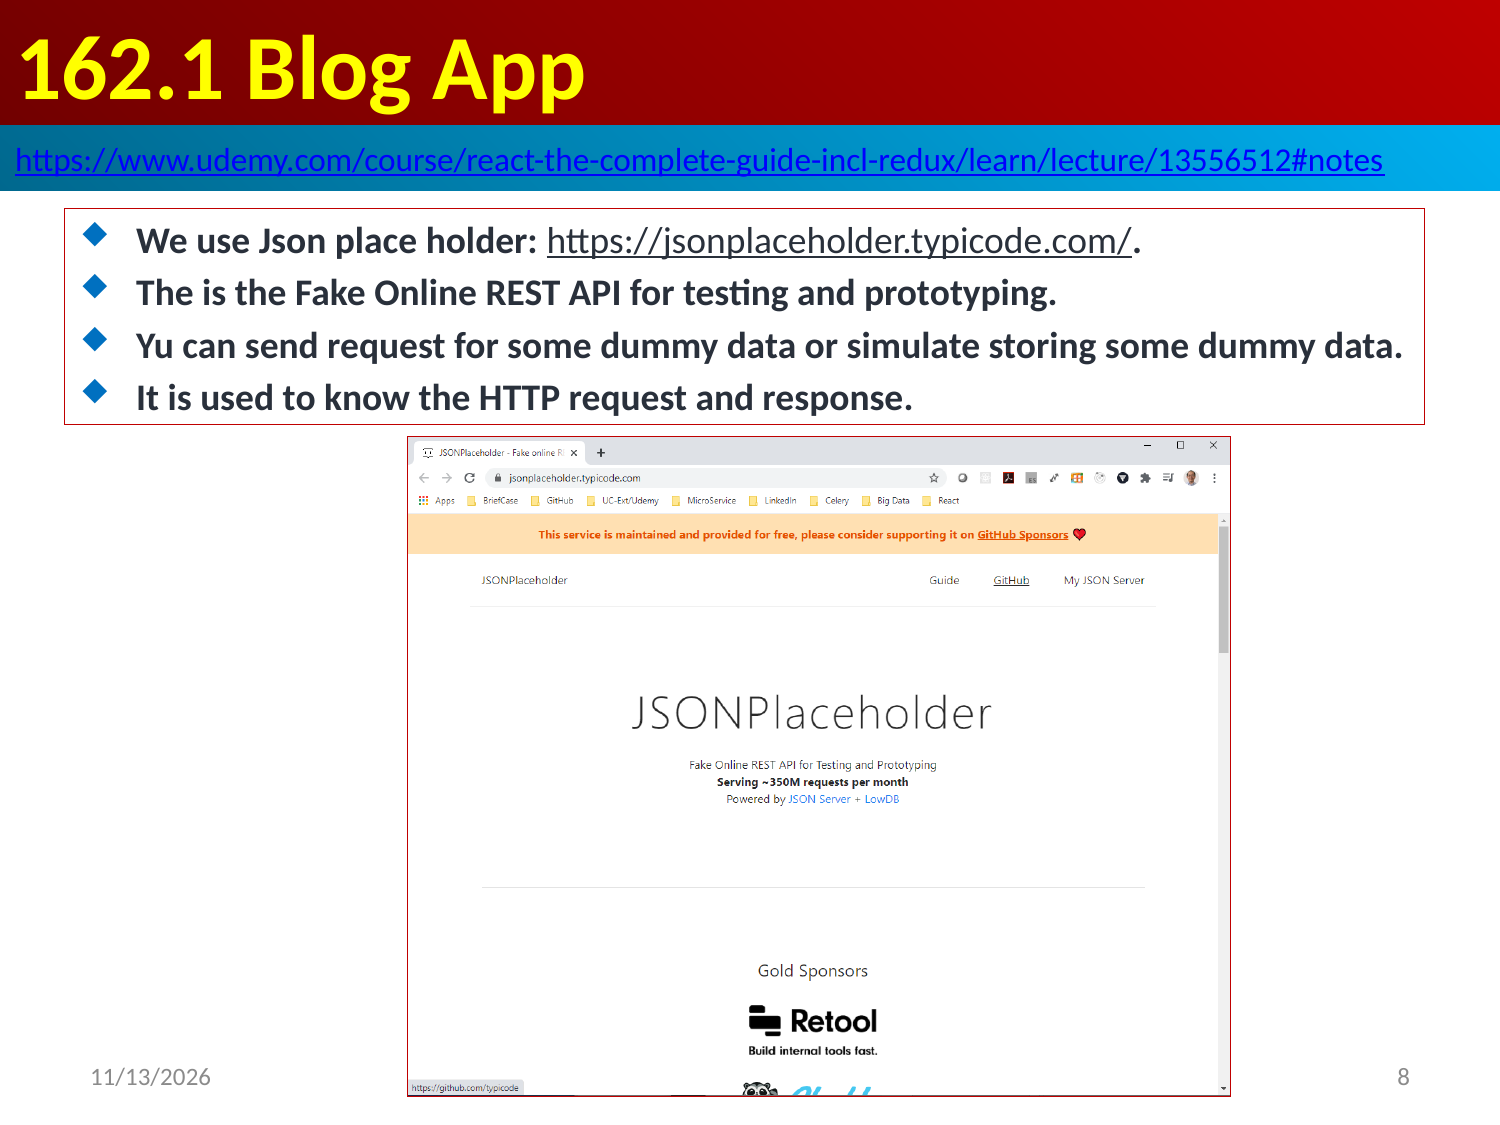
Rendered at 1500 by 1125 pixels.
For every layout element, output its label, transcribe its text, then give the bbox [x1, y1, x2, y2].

subtitle We use Json place holder: https://jsonplaceholder.typicode.com/. The is the Fake Online REST API for testing and prototyping. Yu can send request for some dummy data or simulate storing some dummy data. It is used to know the HTTP request and response. [64, 208, 1425, 425]
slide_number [75, 1042, 425, 1109]
picture [407, 436, 1231, 1098]
title 162.1 Blog App [0, 0, 1500, 125]
text_box https://www.udemy.com/course/react-the-complete-guide-incl-redux/learn/lecture/13556512#notes [0, 125, 1500, 191]
slide_number 8 [1074, 1042, 1425, 1109]
